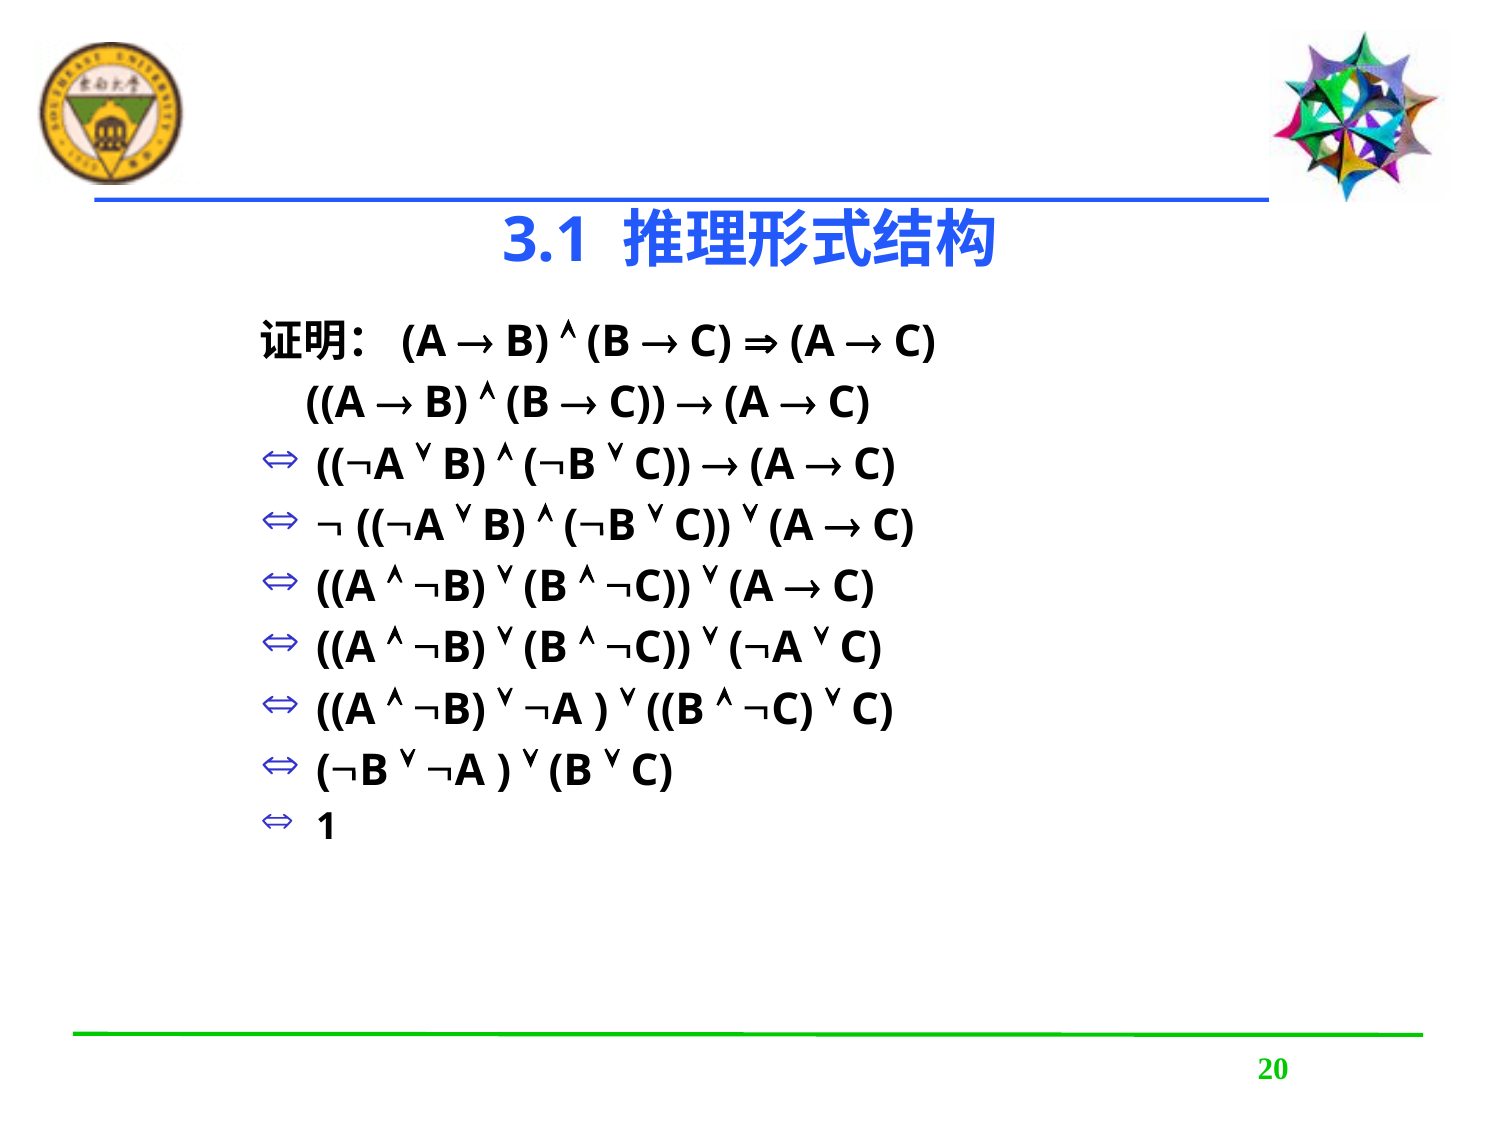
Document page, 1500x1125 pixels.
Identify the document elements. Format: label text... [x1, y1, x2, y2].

title 3.1 推理形式结构 [271, 198, 1229, 275]
list 证明：(A  B)  (B  C)  (A  C) ((A  B)  (B  C))  (A  C) ((A  B)  (B  C))  (A  C)  ((A  B)  (B  C))  (A  C) ((A  B)  (B  C))  (A  C) ((A  B)  (B  C))  (A  C) ((A  B)  A )  ((B  C)  C) (B  A )  (B  C) 1 [244, 305, 1318, 909]
picture [29, 42, 207, 185]
picture [1269, 30, 1451, 202]
